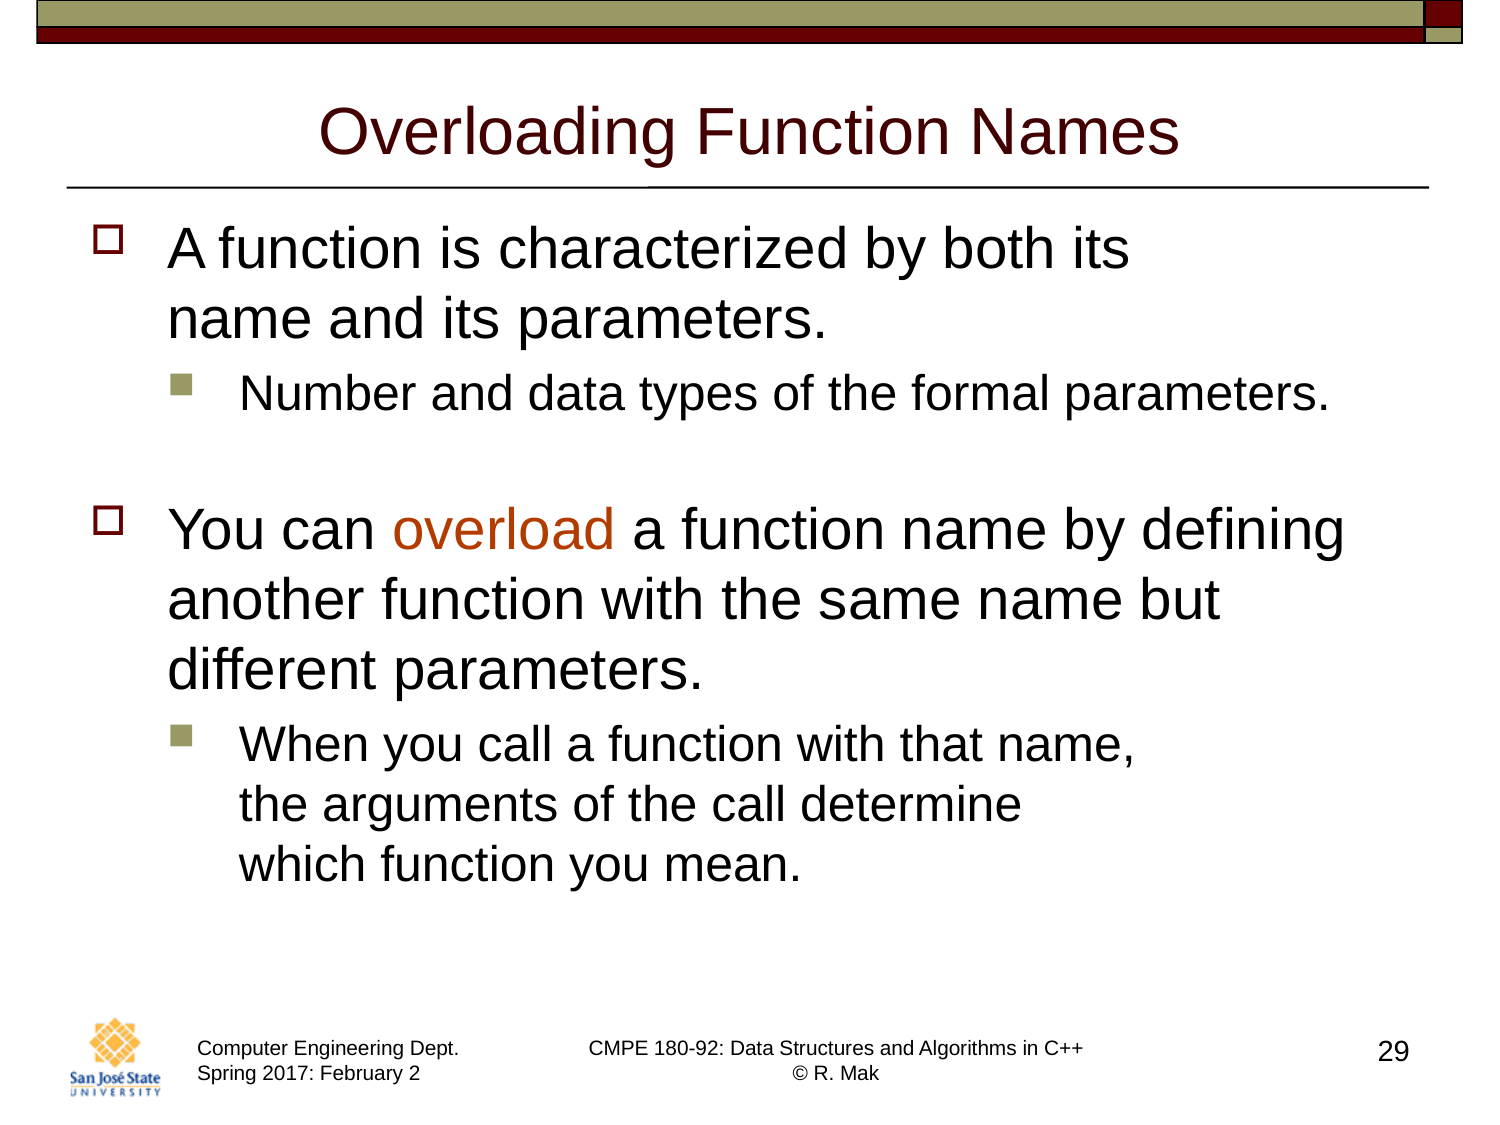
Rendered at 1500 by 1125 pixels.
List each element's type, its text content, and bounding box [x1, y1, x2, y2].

picture [60, 1012, 166, 1112]
slide_number 29 [1112, 1025, 1425, 1100]
list A function is characterized by both its name and its parameters. Number and data types of the formal parameters. You can overload a function name by defining another function with the same name but different parameters. When you call a function with that name, the arguments of the call determine which function you mean. [75, 202, 1425, 1006]
title Overloading Function Names [75, 67, 1425, 175]
